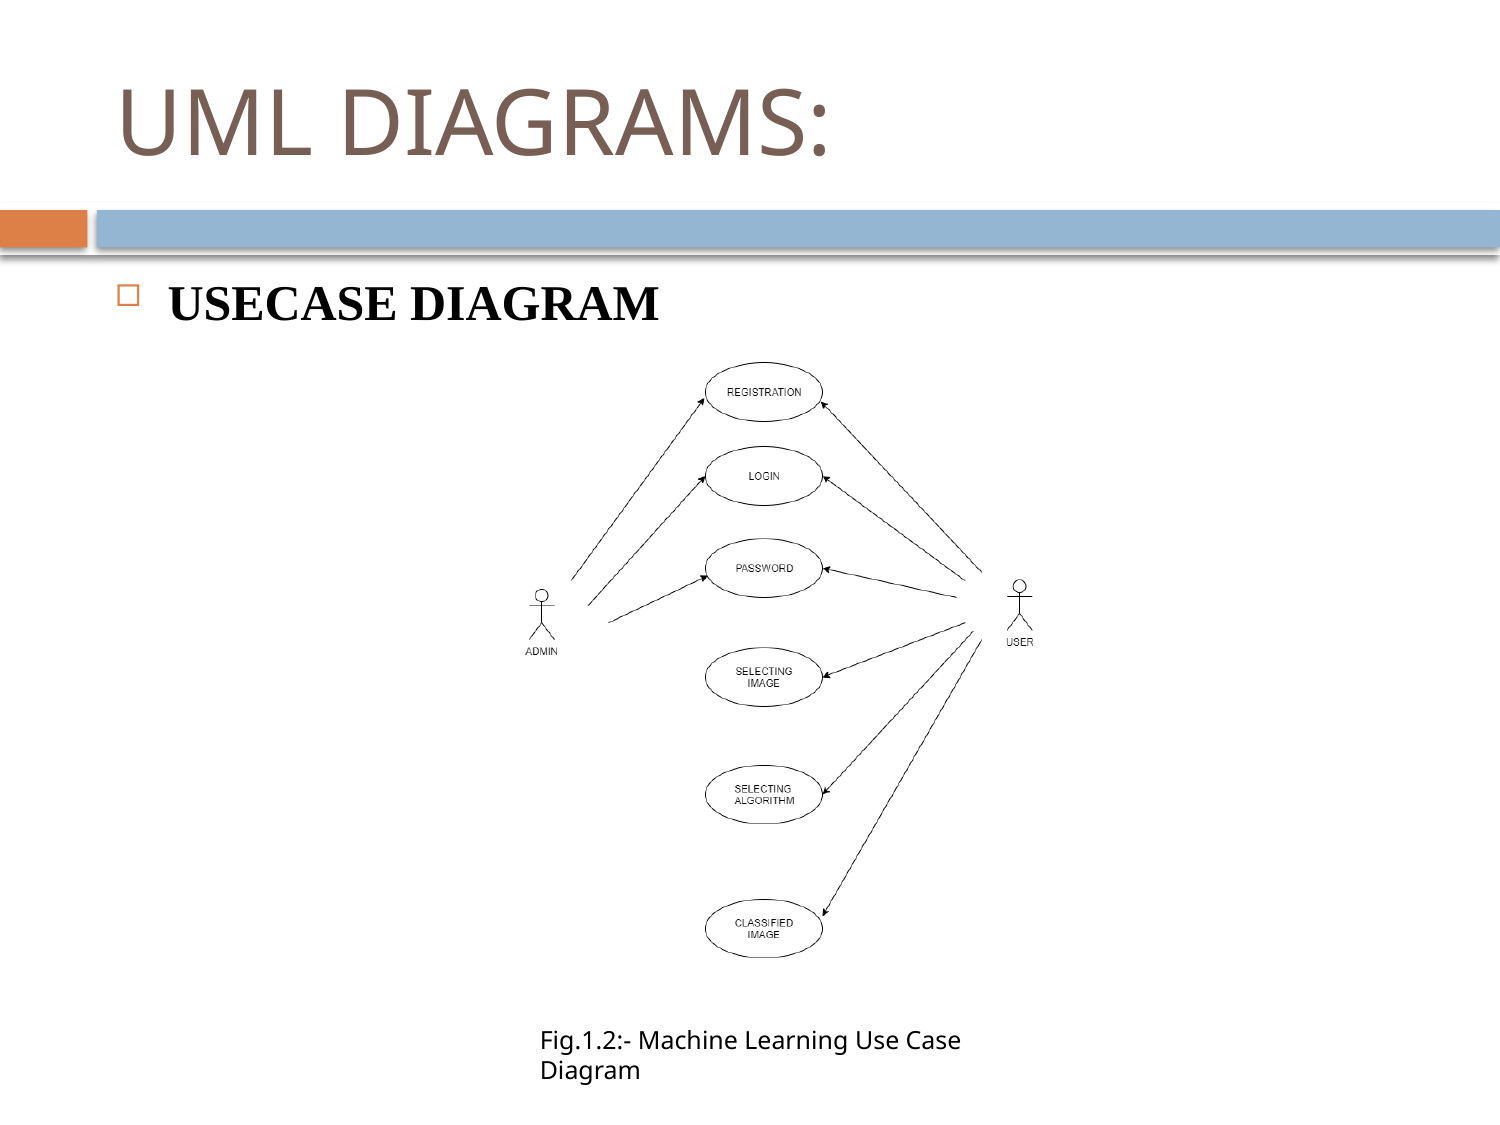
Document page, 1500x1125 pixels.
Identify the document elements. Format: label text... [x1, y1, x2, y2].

title UML DIAGRAMS: [100, 37, 1438, 200]
picture [524, 362, 1033, 959]
list USECASE DIAGRAM [100, 262, 1438, 1000]
text_box Fig.1.2:- Machine Learning Use Case Diagram [524, 1016, 1063, 1092]
